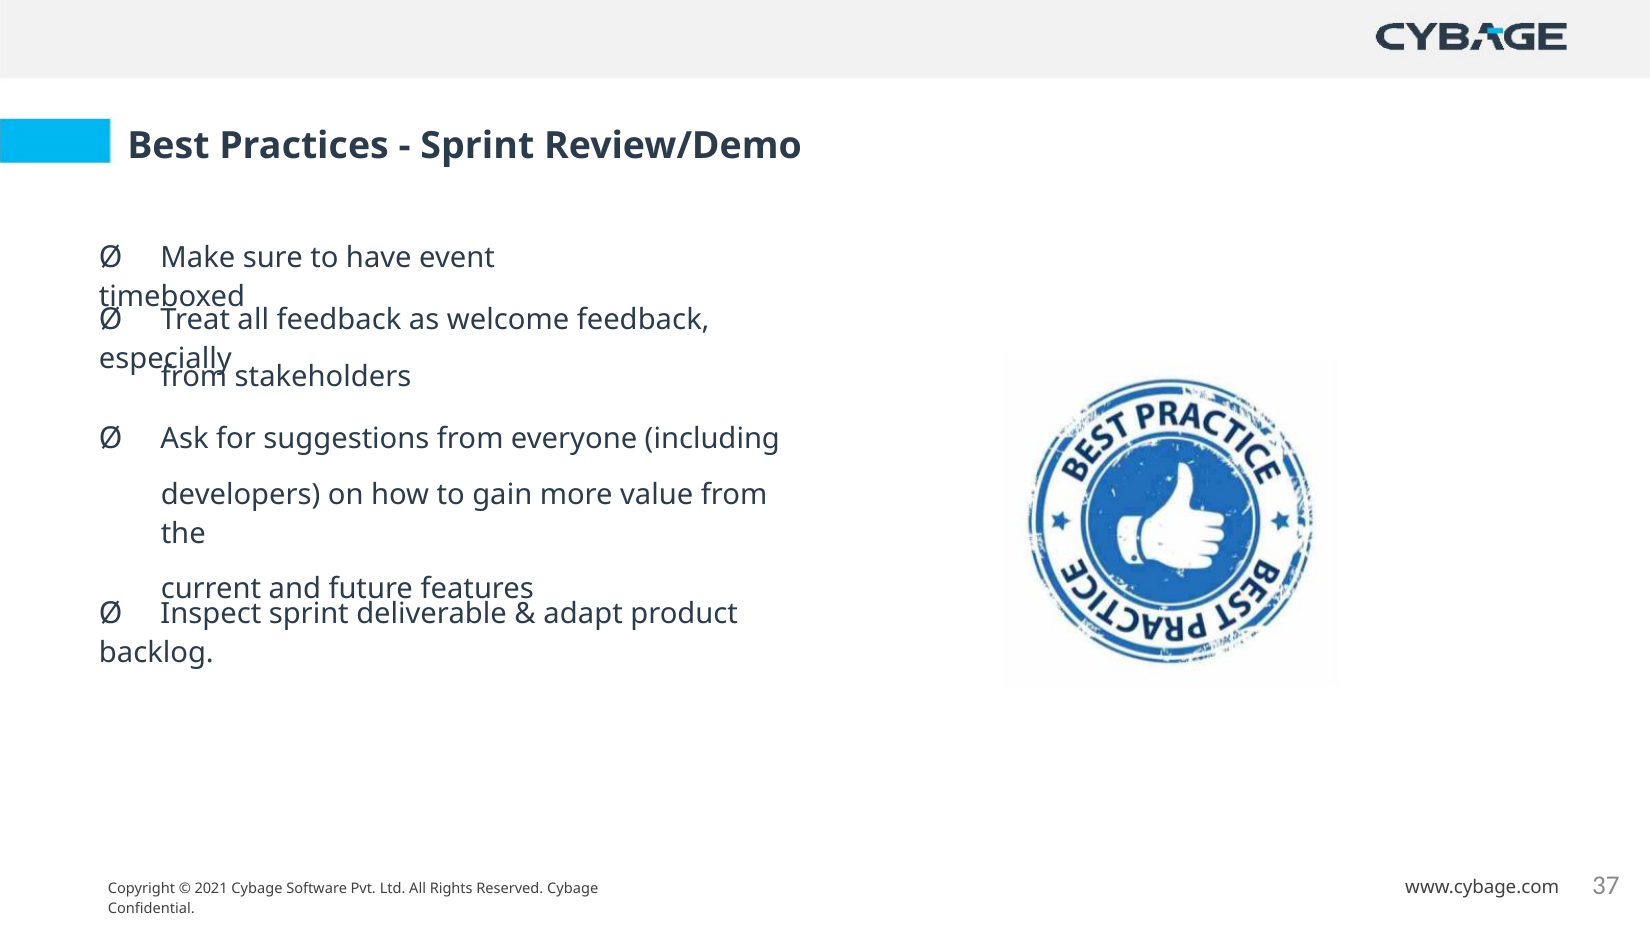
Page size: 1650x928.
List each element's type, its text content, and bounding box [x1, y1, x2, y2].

text_box Ø Ask for suggestions from everyone (including developers) on how to gain more value from the current and future features [98, 415, 808, 590]
text_box from stakeholders [160, 353, 418, 392]
text_box Copyright © 2021 Cybage Software Pvt. Ltd. All Rights Reserved. Cybage Confidential. [107, 877, 655, 917]
text_box Best Practices - Sprint Review/Demo [127, 120, 850, 167]
text_box 37 [1592, 872, 1645, 900]
text_box www.cybage.com [1405, 872, 1574, 898]
text_box [0, 0, 1650, 928]
text_box Ø Treat all feedback as welcome feedback, especially [98, 296, 833, 375]
text_box Ø Make sure to have event timeboxed [98, 234, 646, 296]
text_box Ø Inspect sprint deliverable & adapt product backlog. [98, 590, 845, 669]
